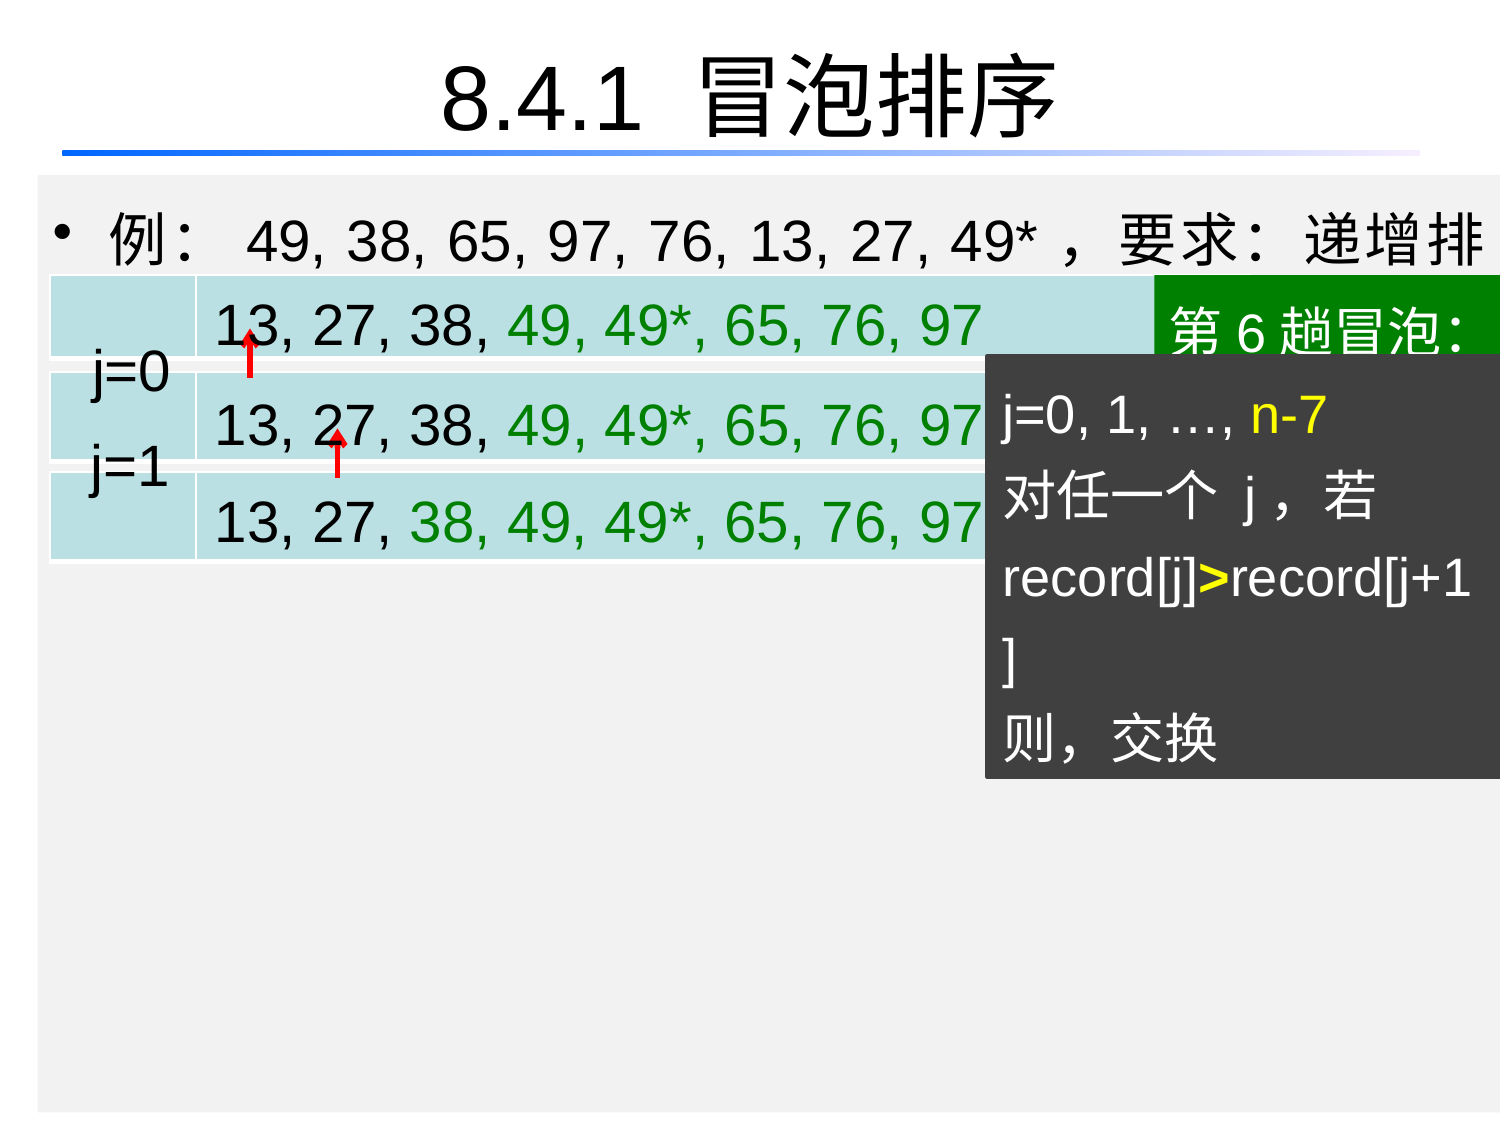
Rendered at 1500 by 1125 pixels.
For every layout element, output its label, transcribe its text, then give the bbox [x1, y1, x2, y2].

text_box 13, 27, 38, 49, 49*, 65, 76, 97 [200, 262, 1275, 362]
table_header [185, 373, 195, 459]
text_box [62, 149, 1421, 156]
text_box 例：49, 38, 65, 97, 76, 13, 27, 49*，要求：递增排序 [37, 174, 1500, 1113]
text_box j=1 [75, 403, 185, 506]
text_box 13, 27, 38, 49, 49*, 65, 76, 97 [200, 362, 1275, 458]
table_header [51, 473, 195, 559]
text_box j=0 [77, 308, 187, 411]
text_box 第6趟冒泡： [1275, 275, 1500, 356]
text_box 13, 27, 38, 49, 49*, 65, 76, 97 [200, 458, 1275, 562]
table_header [51, 373, 77, 459]
title 8.4.1 冒泡排序 [74, 0, 1426, 174]
table_header [51, 276, 195, 356]
text_box j=0, 1, …, n-7 对任一个 j，若record[j]>record[j+1] 则，交换 [987, 356, 1500, 777]
